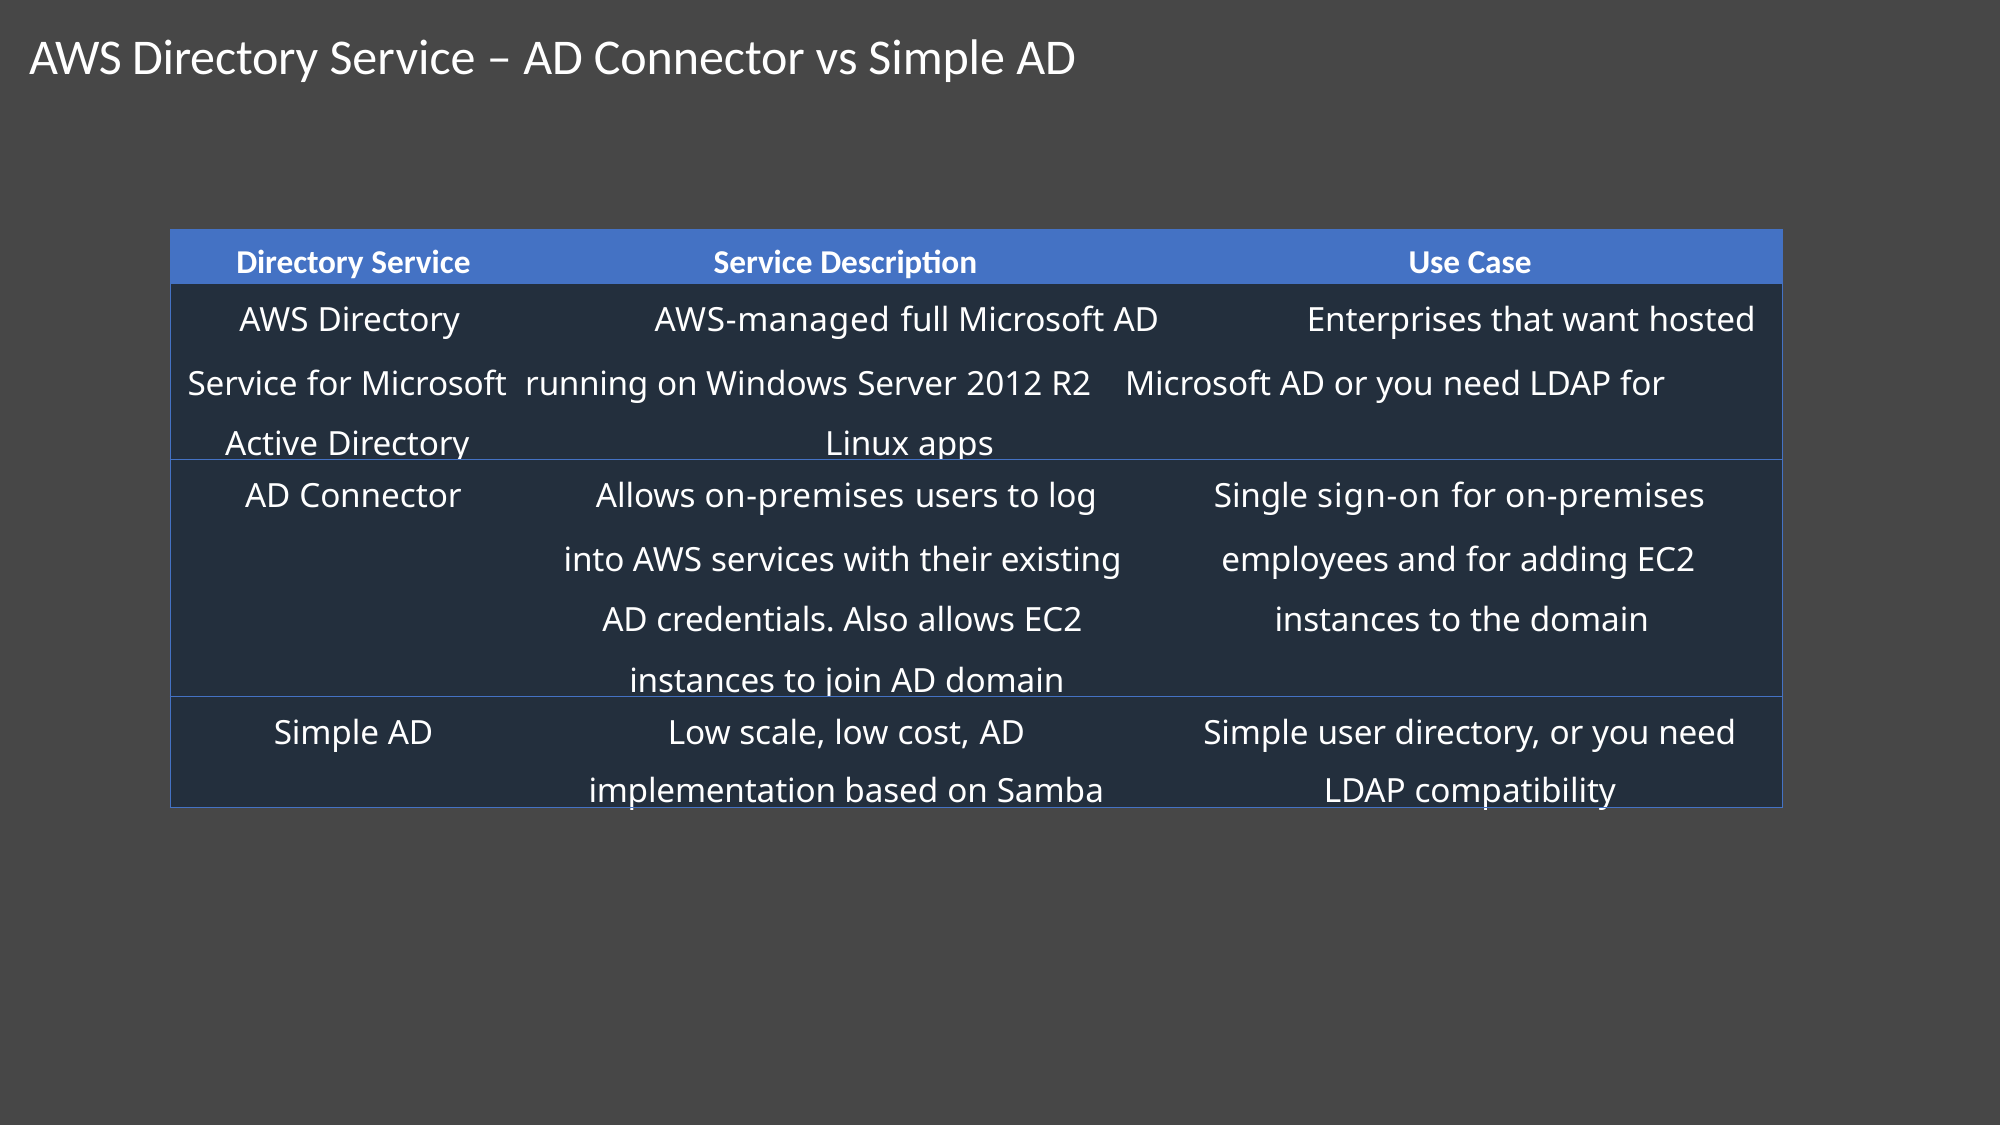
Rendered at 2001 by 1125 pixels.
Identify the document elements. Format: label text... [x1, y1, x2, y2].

table_cell AWS Directory AWS-managed full Microsoft AD Enterprises that want hosted Service for Microsoft running on Windows Server 2012 R2 Microsoft AD or you need LDAP for Active Directory Linux apps [171, 284, 1782, 459]
title AWS Directory Service – AD Connector vs Simple AD [27, 22, 1084, 213]
table_cell AD Connector [171, 460, 512, 696]
table_header Service Description [512, 229, 1165, 284]
table_cell Simple AD [171, 697, 512, 807]
table_cell Single sign-on for on-premises employees and for adding EC2 instances to the domain [1165, 460, 1782, 696]
table_header Use Case [1165, 229, 1783, 284]
table_header Directory Service [170, 229, 512, 284]
table_cell Simple user directory, or you need LDAP compatibility [1165, 697, 1782, 807]
table_cell Allows on-premises users to log into AWS services with their existing AD credentials. Also allows EC2 instances to join AD domain [512, 460, 1165, 696]
table_cell Low scale, low cost, AD implementation based on Samba [512, 697, 1165, 807]
